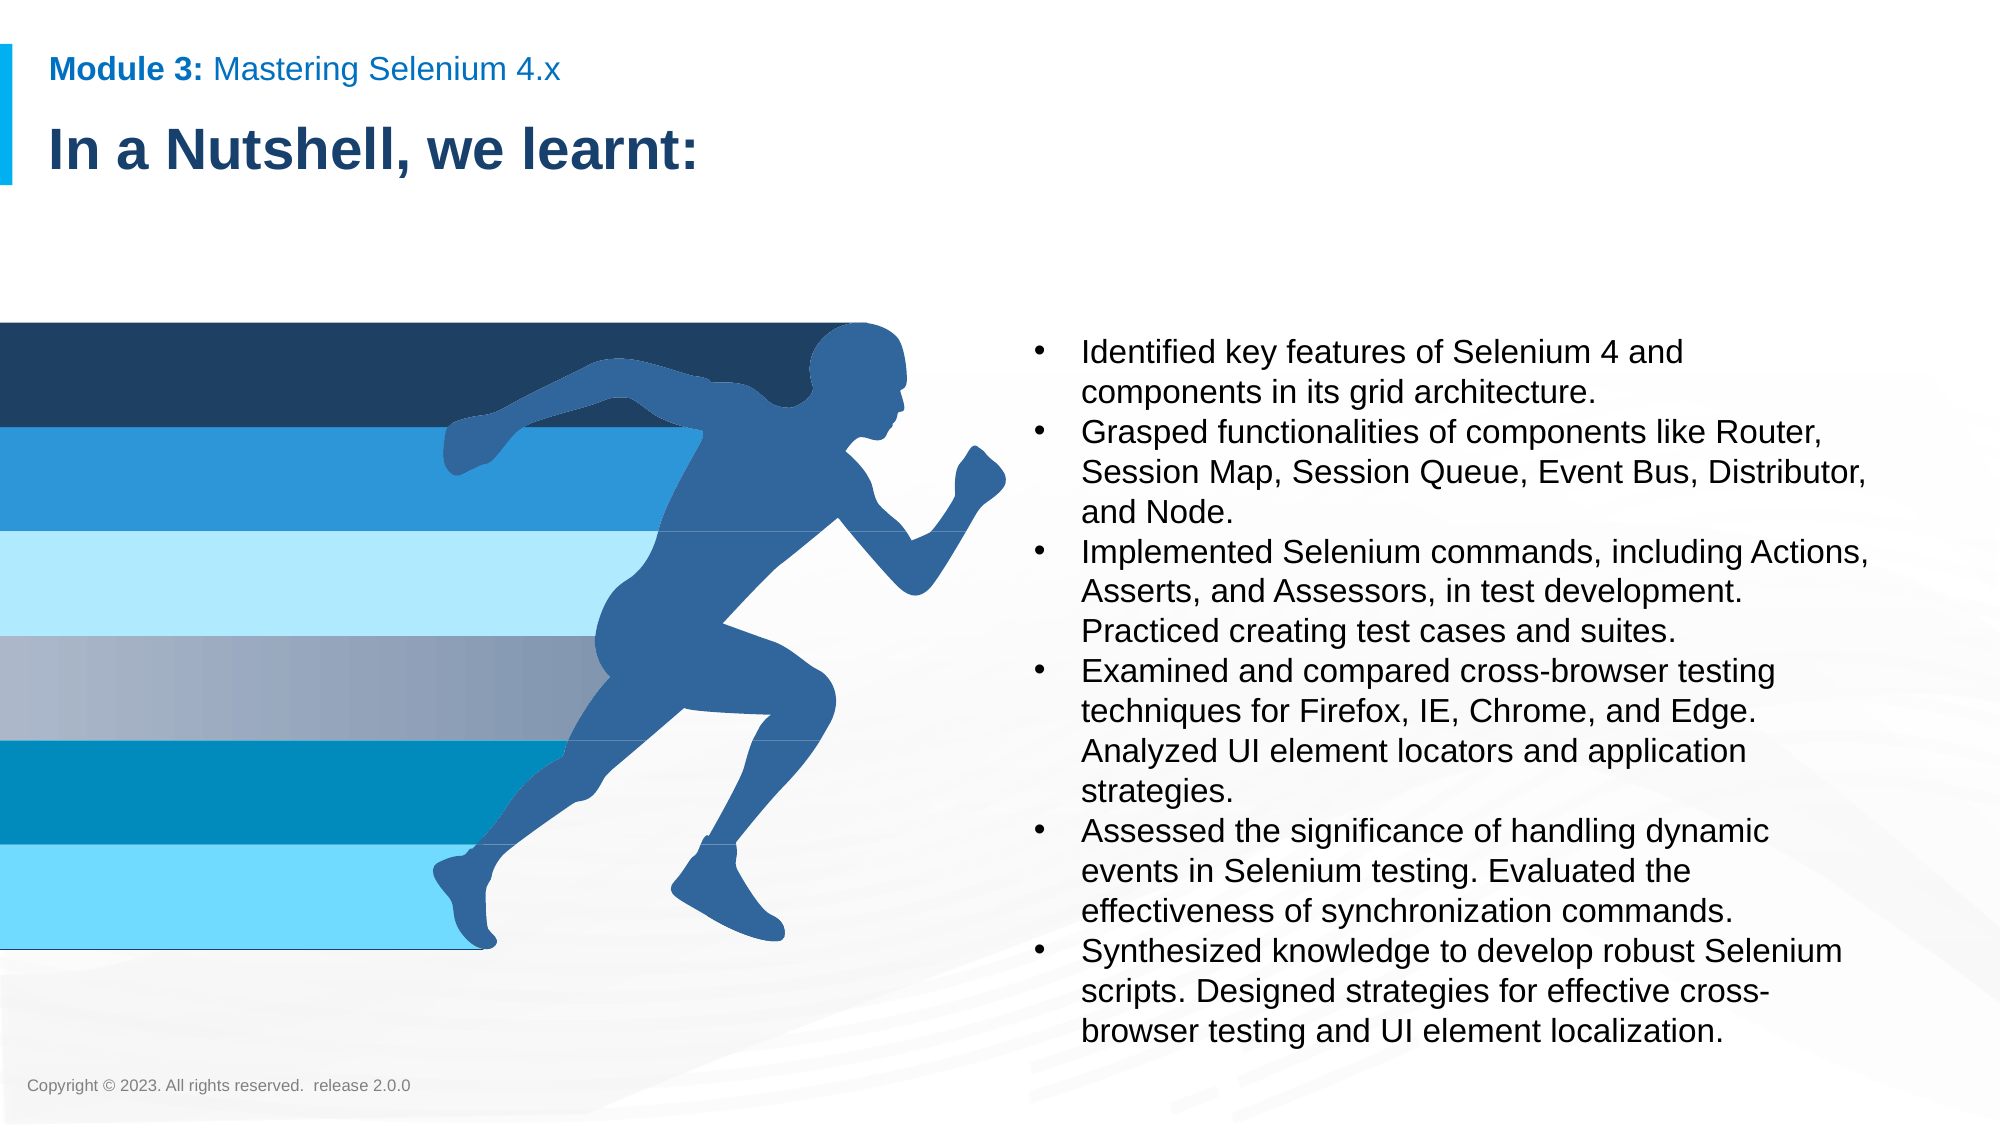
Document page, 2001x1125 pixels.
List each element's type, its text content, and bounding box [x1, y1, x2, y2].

picture [0, 0, 2000, 1125]
list Identified key features of Selenium 4 and components in its grid architecture. Grasped functionalities of components like Router, Session Map, Session Queue, Event Bus, Distributor, and Node. Implemented Selenium commands, including Actions, Asserts, and Assessors, in test development. Practiced creating test cases and suites. Examined and compared cross-browser testing techniques for Firefox, IE, Chrome, and Edge. Analyzed UI element locators and application strategies. Assessed the significance of handling dynamic events in Selenium testing. Evaluated the effectiveness of synchronization commands. Synthesized knowledge to develop robust Selenium scripts. Designed strategies for effective cross-browser testing and UI element localization. [1019, 322, 1887, 938]
title In a Nutshell, we learnt: [34, 103, 1887, 185]
